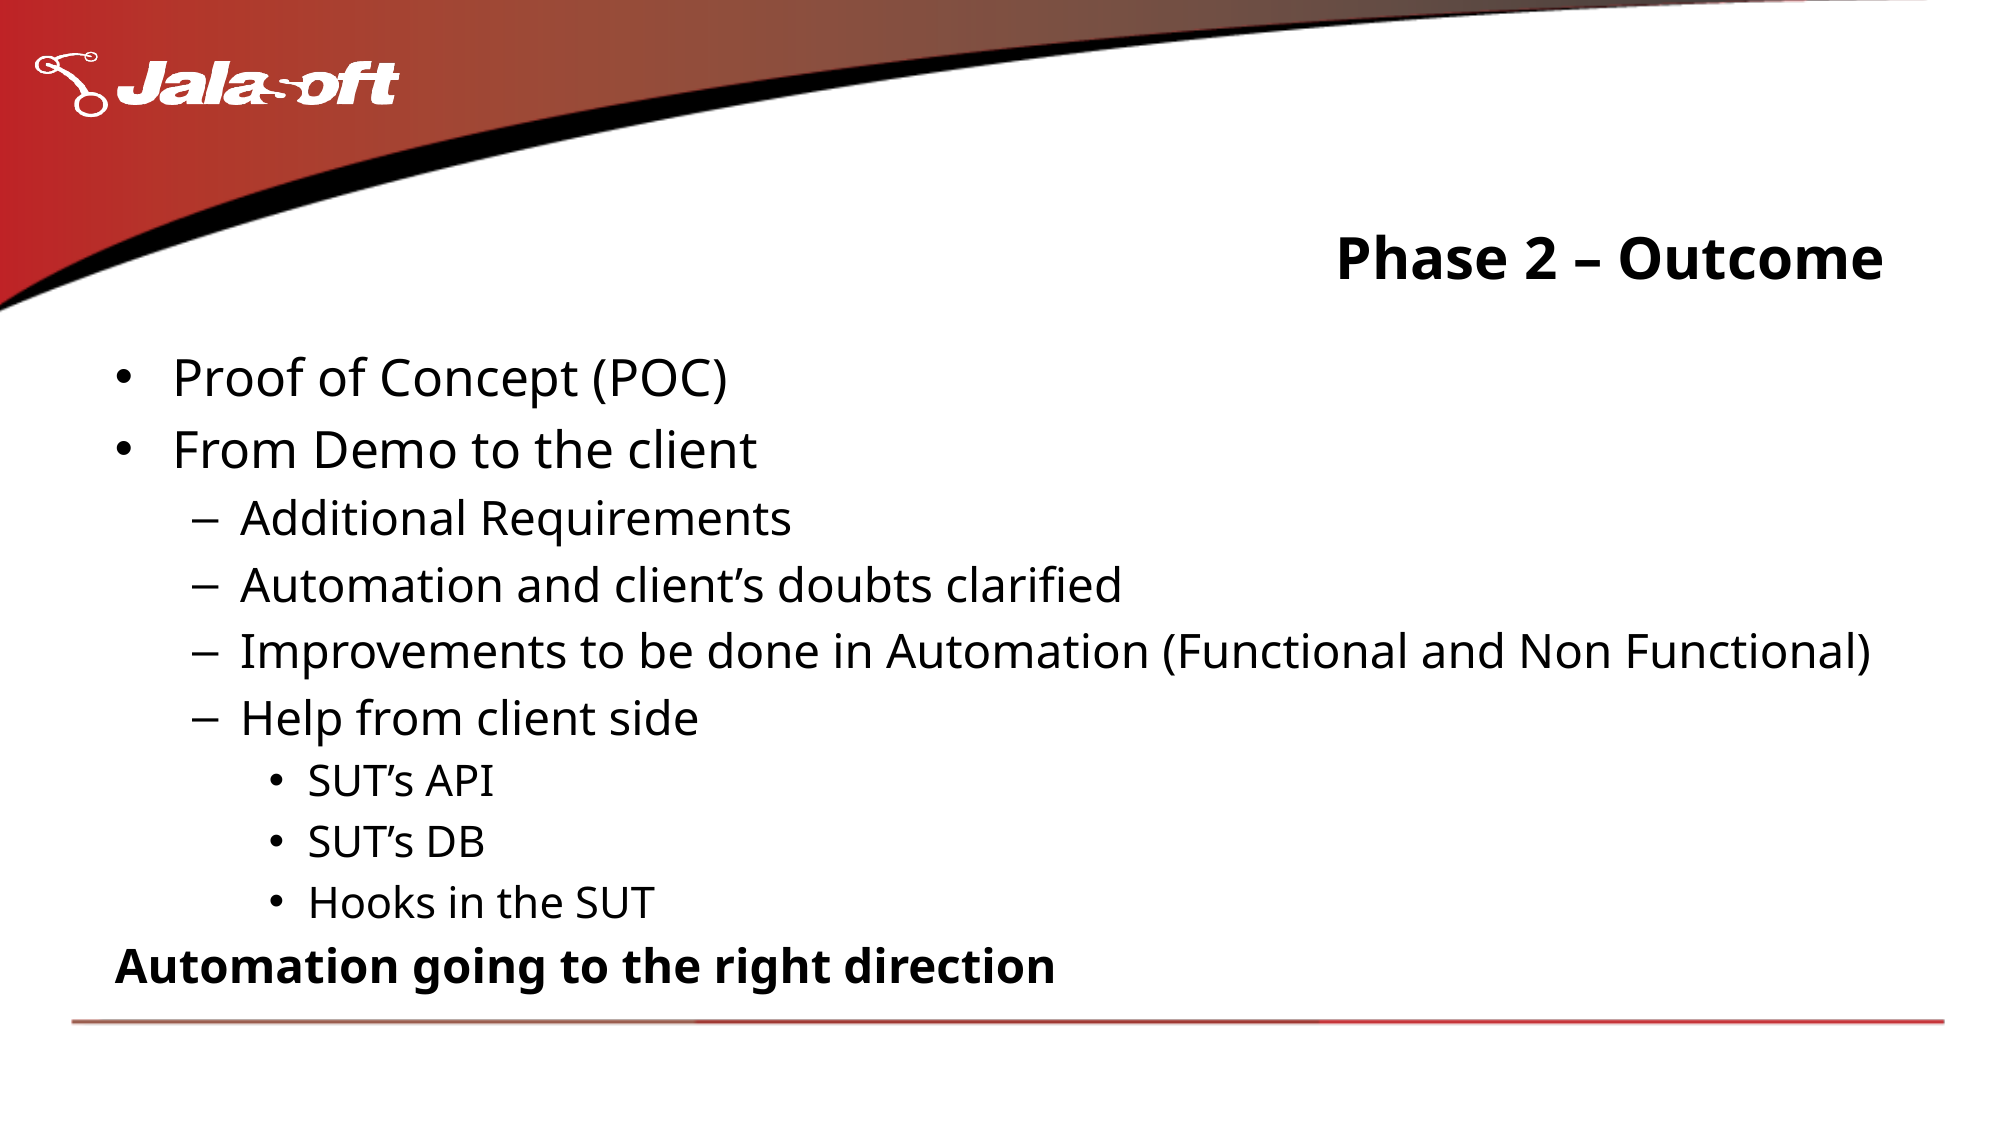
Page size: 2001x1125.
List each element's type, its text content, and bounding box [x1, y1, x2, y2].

list Proof of Concept (POC) From Demo to the client Additional Requirements Automation and client’s doubts clarified Improvements to be done in Automation (Functional and Non Functional) Help from client side SUT’s API SUT’s DB Hooks in the SUT Automation going to the right direction [99, 337, 1900, 1013]
title Phase 2 – Outcome [433, 187, 1900, 325]
picture [0, 0, 2000, 1125]
